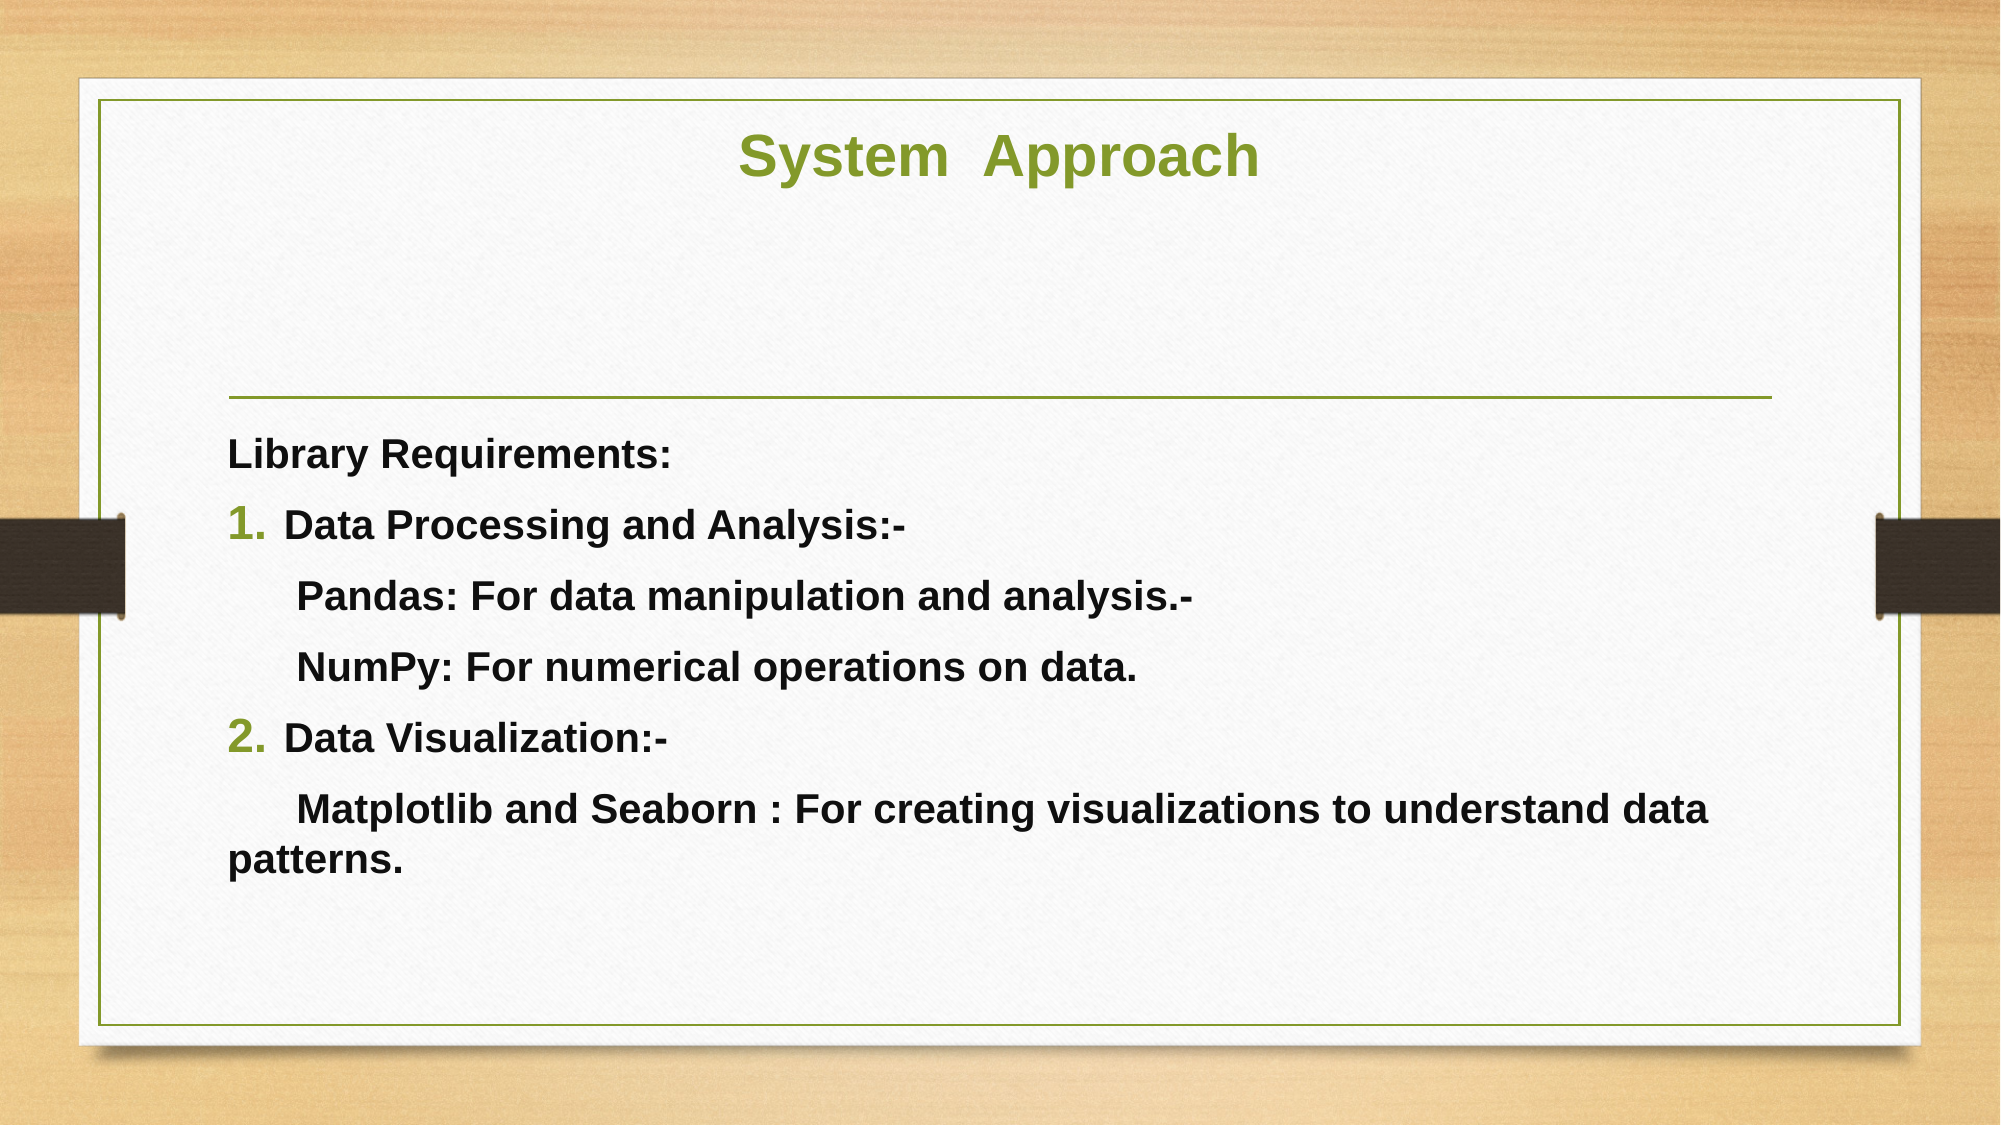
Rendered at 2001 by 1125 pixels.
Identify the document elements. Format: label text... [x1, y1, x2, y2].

list Library Requirements: Data Processing and Analysis:- Pandas: For data manipulation and analysis.- NumPy: For numerical operations on data. Data Visualization:- Matplotlib and Seaborn : For creating visualizations to understand data patterns. [212, 419, 1788, 964]
picture [0, 0, 2001, 1125]
title System Approach [95, 108, 1905, 196]
